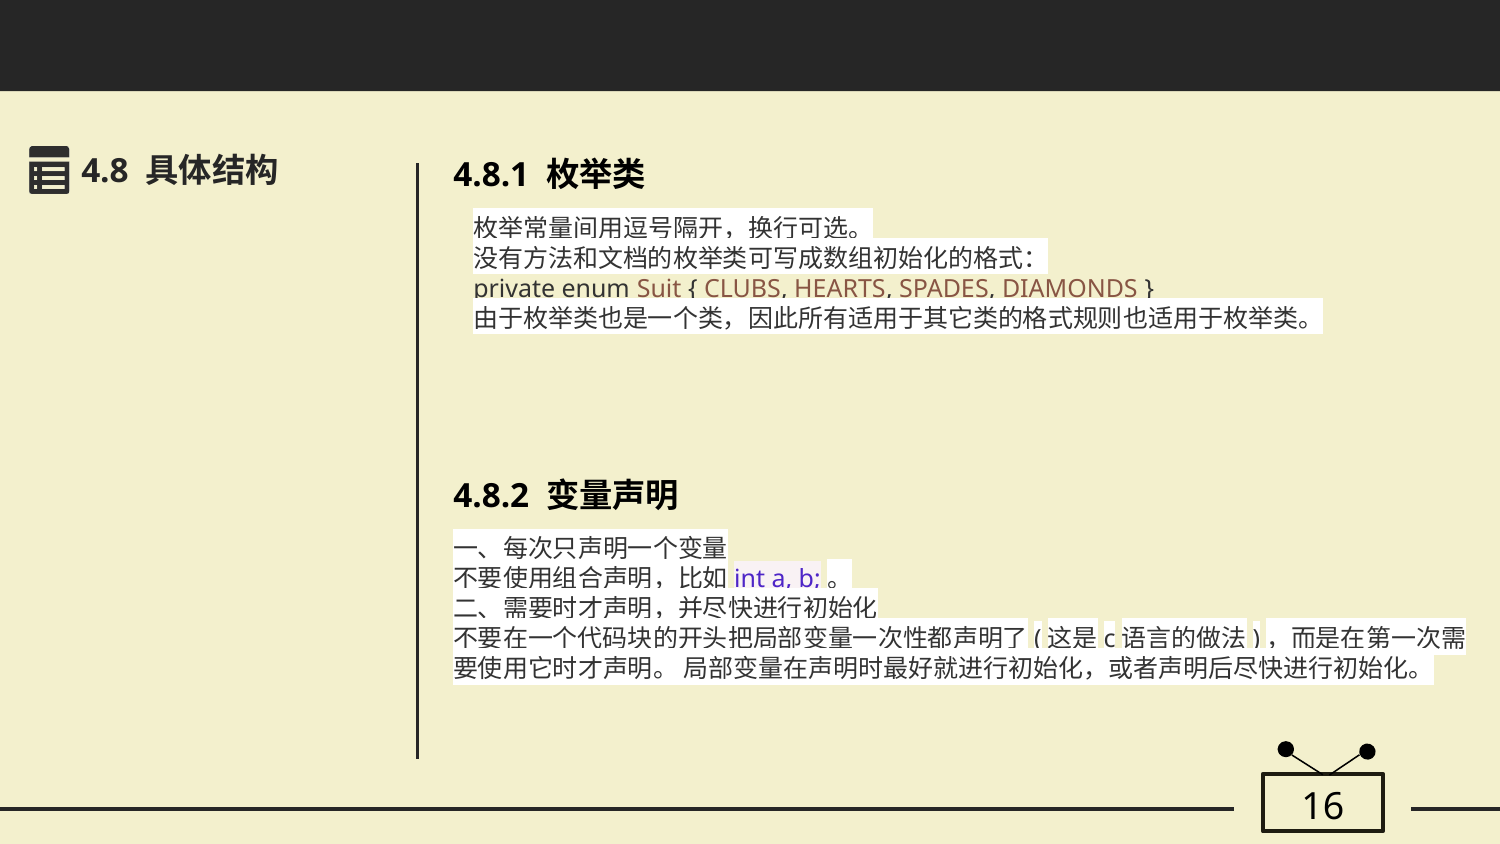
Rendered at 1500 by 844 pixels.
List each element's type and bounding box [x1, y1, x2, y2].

text_box [0, 0, 1500, 810]
picture [25, 146, 73, 194]
text_box [1262, 740, 1383, 839]
